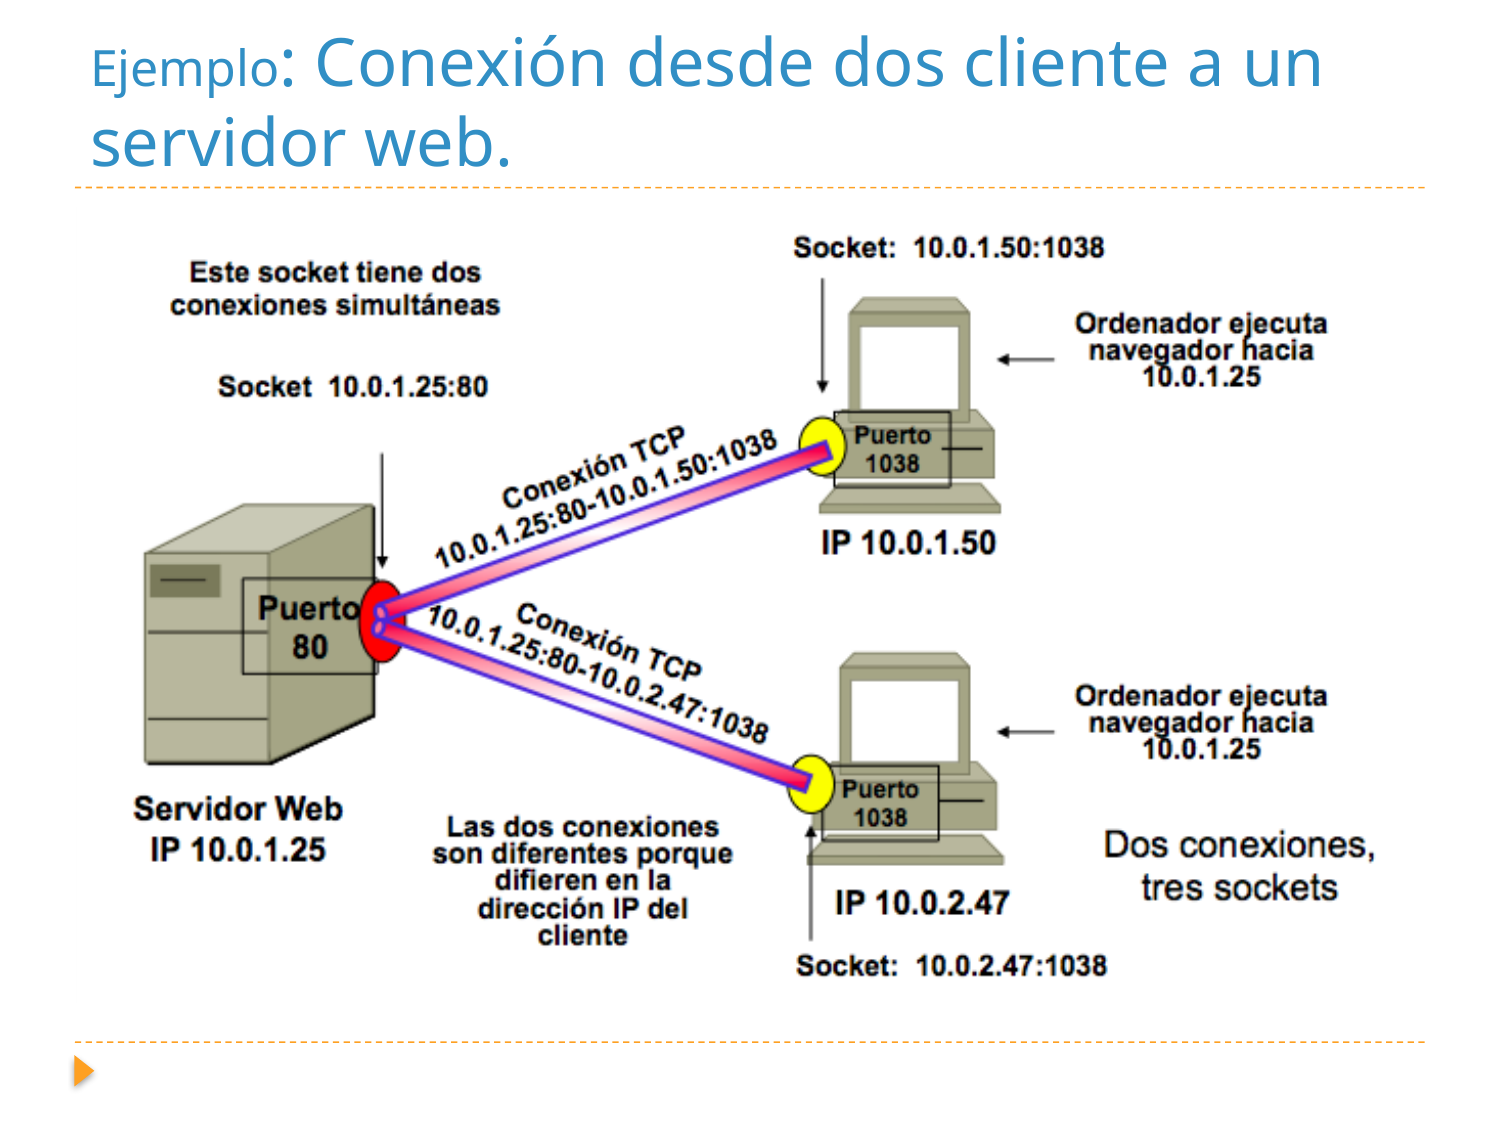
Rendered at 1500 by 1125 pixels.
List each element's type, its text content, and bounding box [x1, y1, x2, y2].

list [74, 199, 1426, 1011]
title Ejemplo: Conexión desde dos cliente a un servidor web. [74, 24, 1426, 188]
